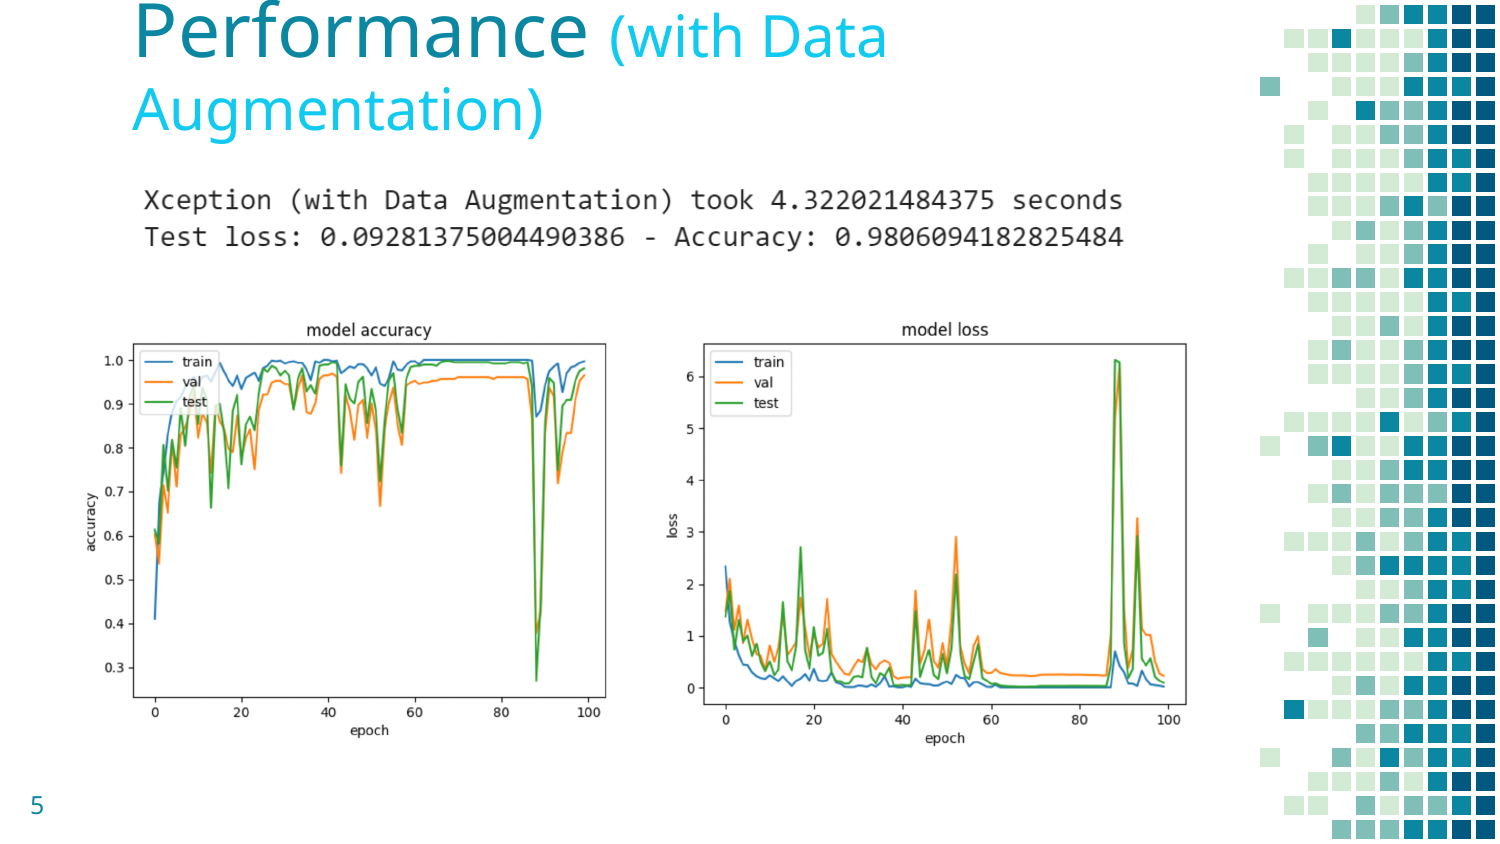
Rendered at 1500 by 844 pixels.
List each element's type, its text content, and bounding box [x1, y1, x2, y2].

picture [659, 317, 1196, 754]
picture [125, 164, 1157, 265]
text_box Performance (with Data Augmentation) [117, 16, 1299, 158]
slide_number 5 [15, 774, 105, 839]
picture [79, 311, 616, 745]
